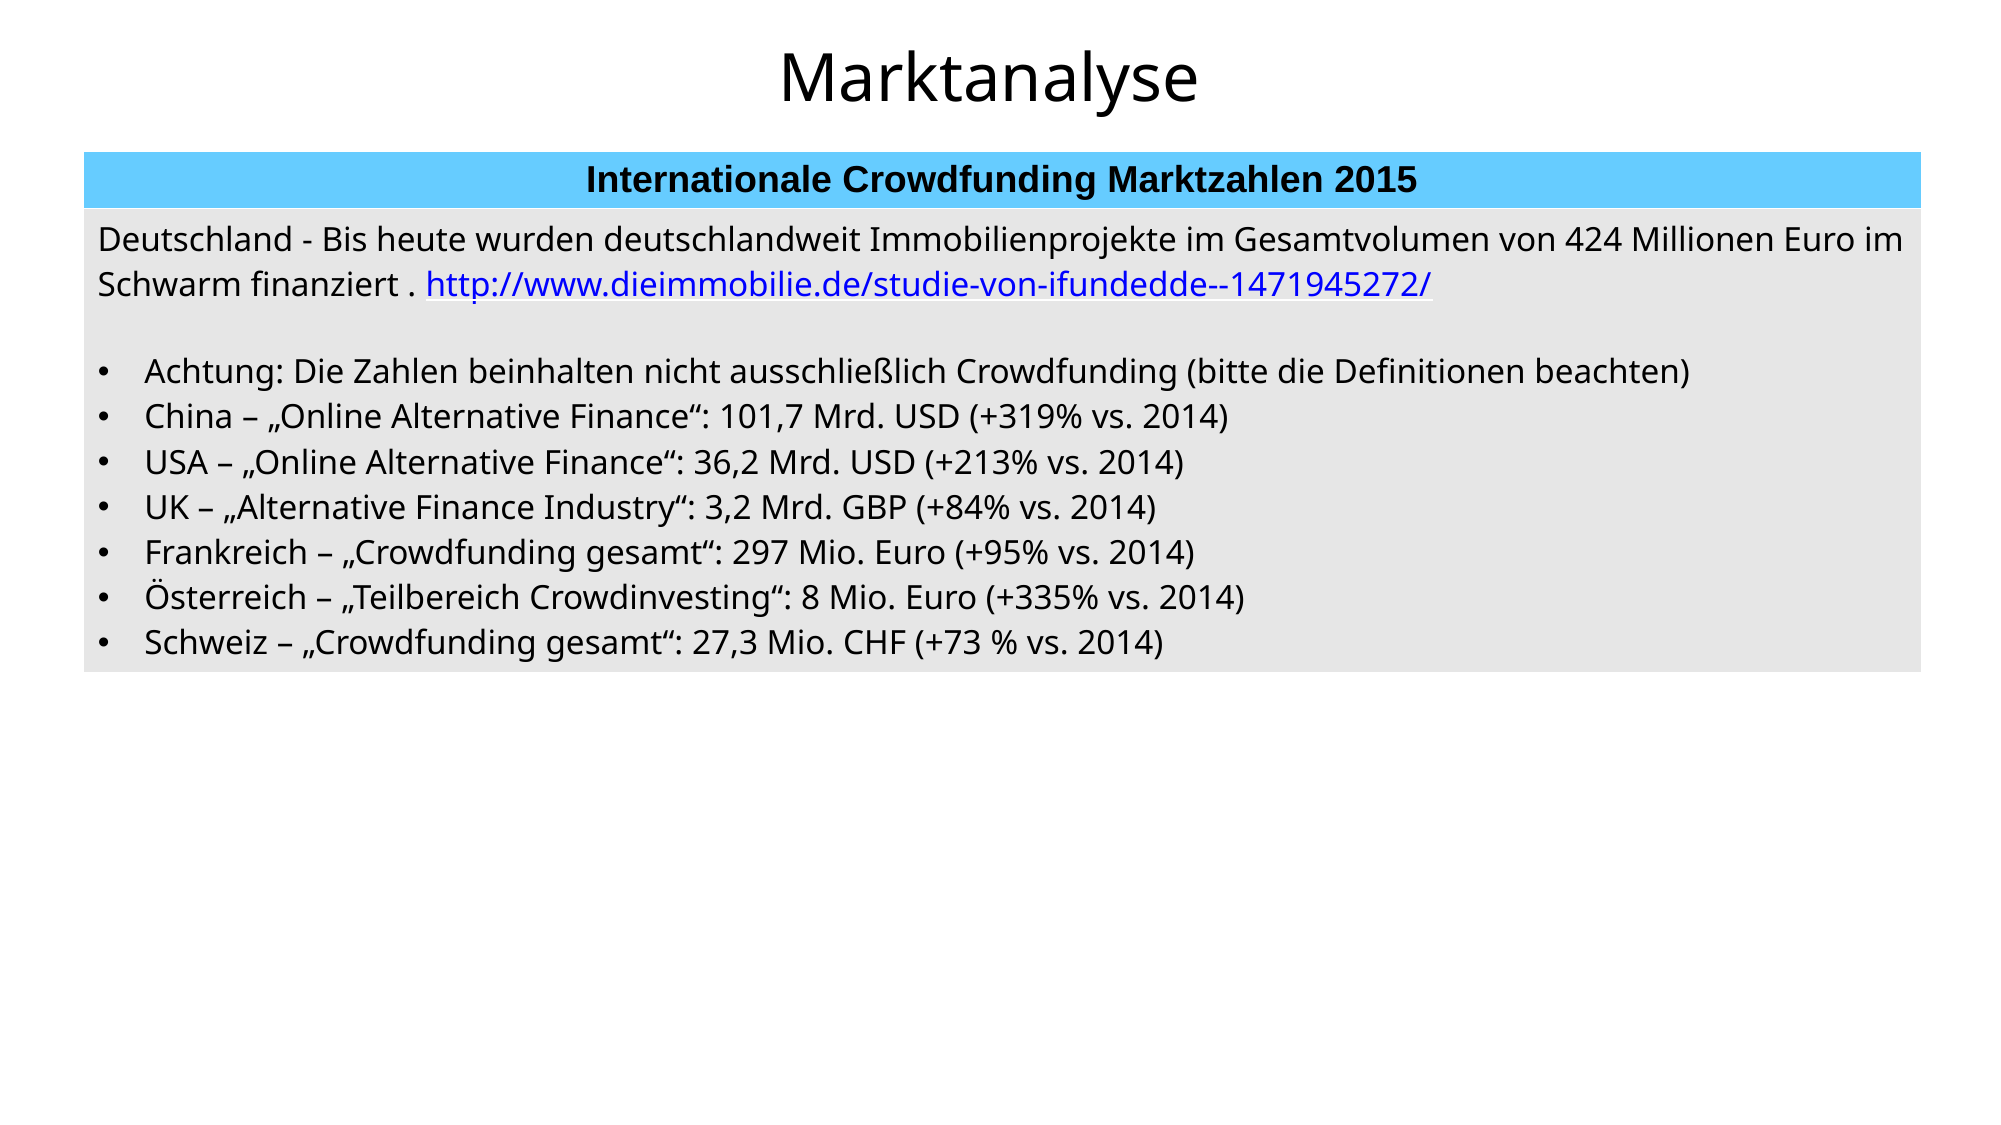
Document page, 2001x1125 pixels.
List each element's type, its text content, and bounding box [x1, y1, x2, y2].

table_cell Deutschland - Bis heute wurden deutschlandweit Immobilienprojekte im Gesamtvolumen von 424 Millionen Euro im Schwarm finanziert . http://www.dieimmobilie.de/studie-von-ifundedde--1471945272/ Achtung: Die Zahlen beinhalten nicht ausschließlich Crowdfunding (bitte die Definitionen beachten) China – „Online Alternative Finance“: 101,7 Mrd. USD (+319% vs. 2014) USA – „Online Alternative Finance“: 36,2 Mrd. USD (+213% vs. 2014) UK – „Alternative Finance Industry“: 3,2 Mrd. GBP (+84% vs. 2014) Frankreich – „Crowdfunding gesamt“: 297 Mio. Euro (+95% vs. 2014) Österreich – „Teilbereich Crowdinvesting“: 8 Mio. Euro (+335% vs. 2014) Schweiz – „Crowdfunding gesamt“: 27,3 Mio. CHF (+73 % vs. 2014) [84, 209, 1921, 672]
text_box Marktanalyse [89, 23, 1890, 126]
table_header Internationale Crowdfunding Marktzahlen 2015 [84, 152, 1921, 208]
